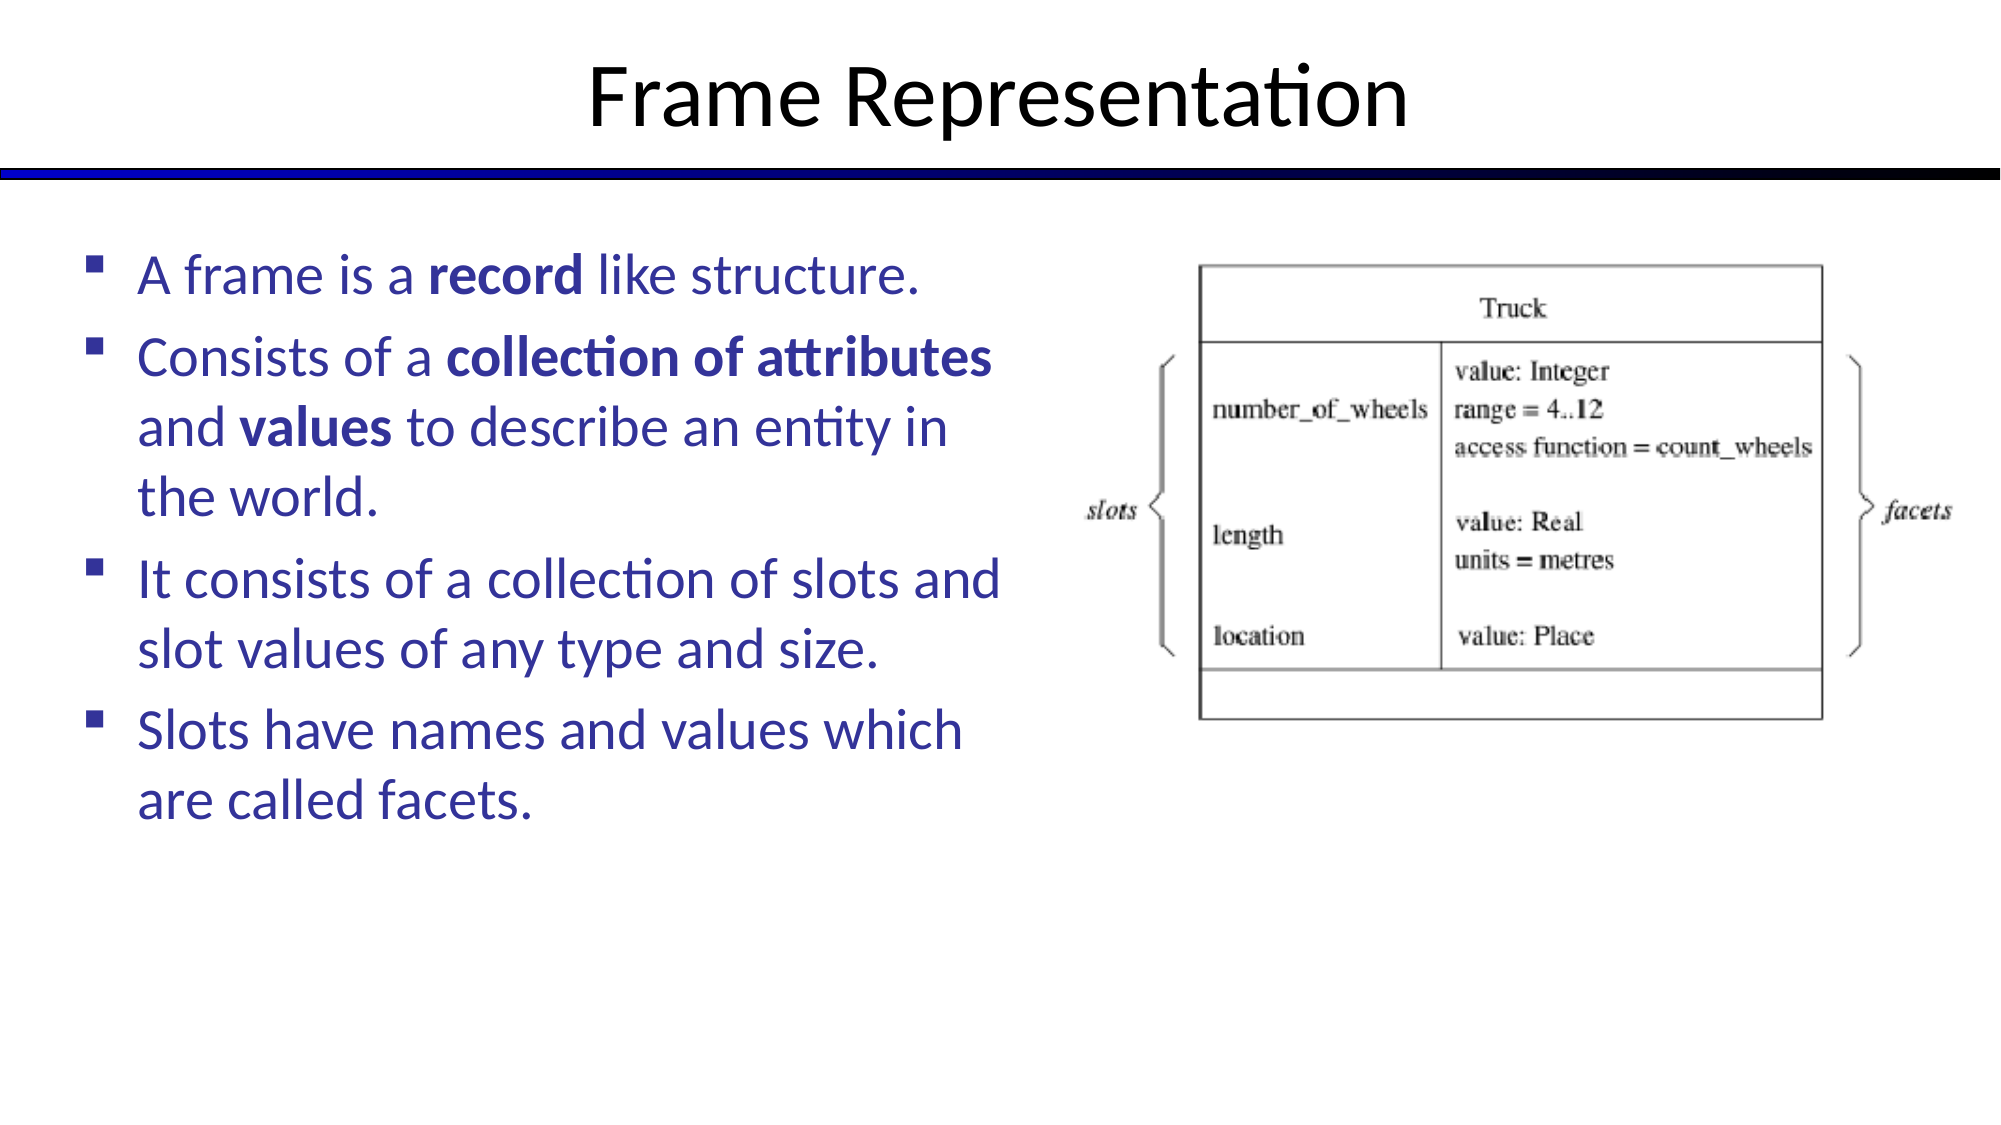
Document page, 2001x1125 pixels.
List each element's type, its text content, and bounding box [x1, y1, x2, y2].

picture [1029, 228, 2000, 746]
text_box A frame is a record like structure. Consists of a collection of attributes and values to describe an entity in the world. It consists of a collection of slots and slot values of any type and size. Slots have names and values which are called facets. [66, 229, 1025, 1005]
text_box Frame Representation [0, 0, 2000, 184]
